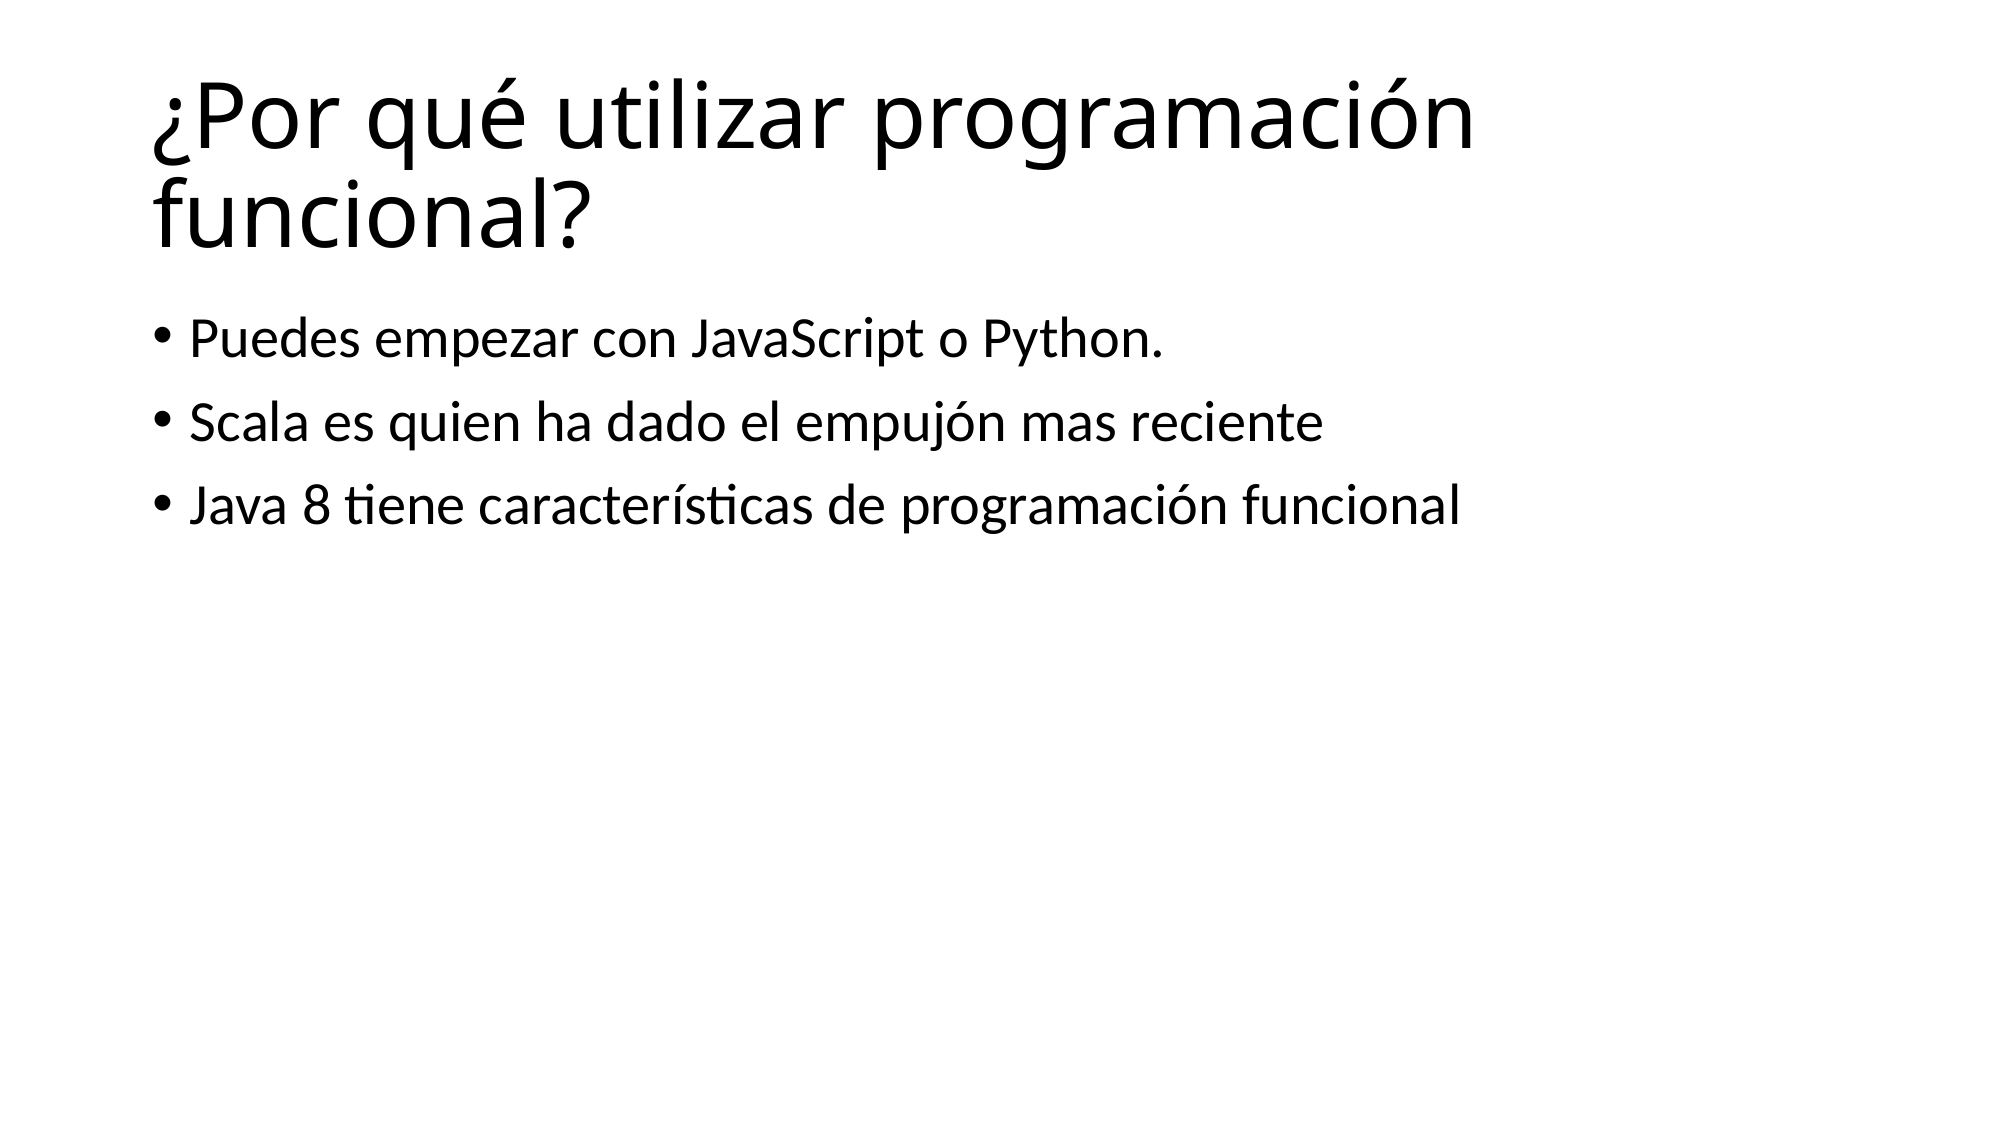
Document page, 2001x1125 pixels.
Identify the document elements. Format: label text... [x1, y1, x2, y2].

title ¿Por qué utilizar programación funcional? [137, 59, 1863, 278]
list Puedes empezar con JavaScript o Python. Scala es quien ha dado el empujón mas reciente Java 8 tiene características de programación funcional [137, 299, 1863, 1014]
